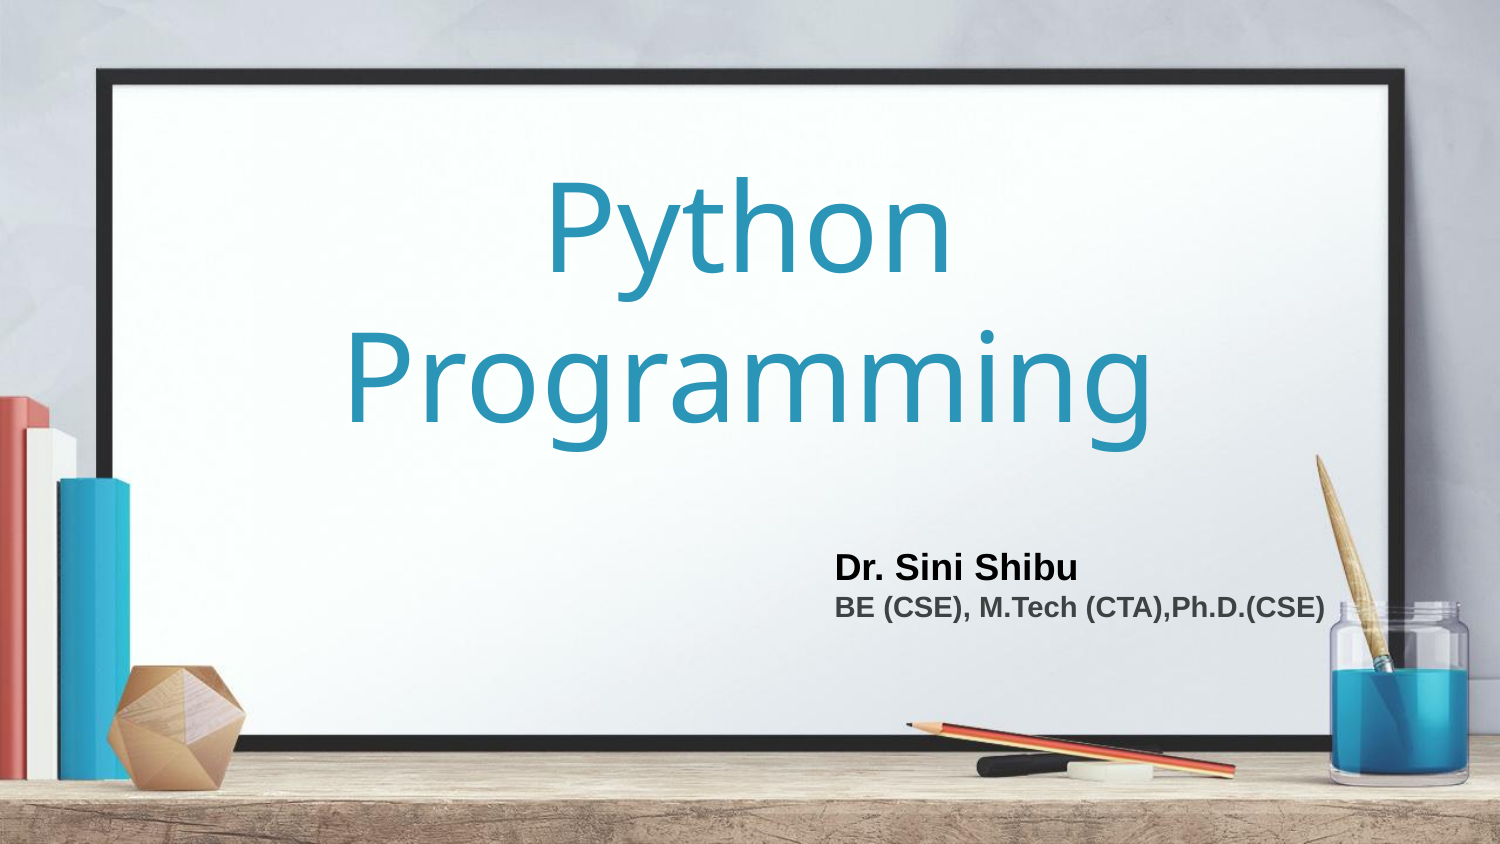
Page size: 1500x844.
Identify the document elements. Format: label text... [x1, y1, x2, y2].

title Python Programming [154, 202, 1345, 393]
picture [0, 0, 1500, 844]
text_box Dr. Sini Shibu BE (CSE), M.Tech (CTA),Ph.D.(CSE) [819, 500, 1345, 631]
